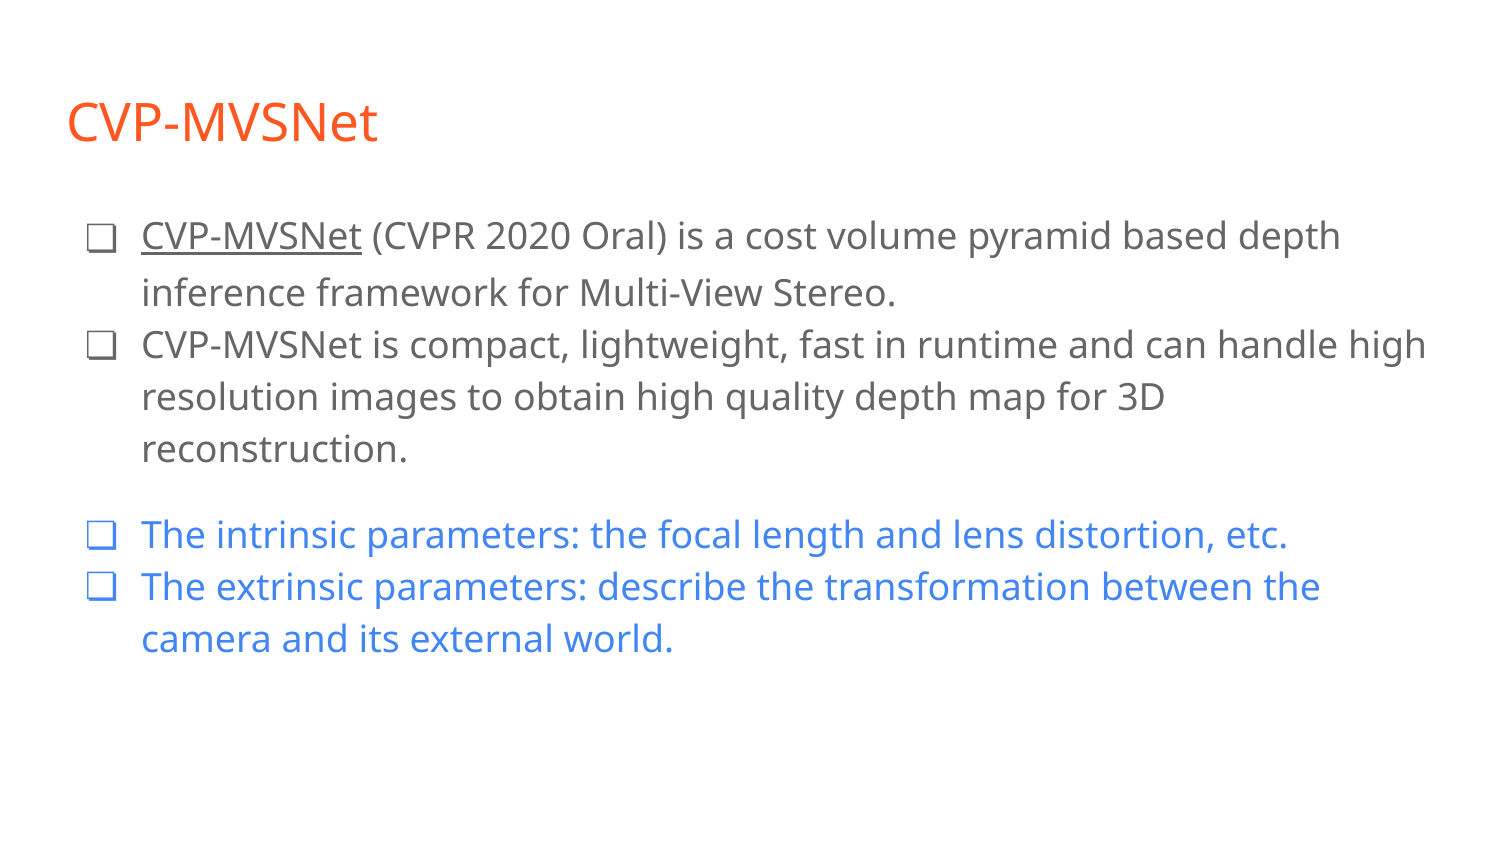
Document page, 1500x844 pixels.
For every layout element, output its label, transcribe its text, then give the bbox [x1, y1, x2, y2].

list CVP-MVSNet (CVPR 2020 Oral) is a cost volume pyramid based depth inference framework for Multi-View Stereo. CVP-MVSNet is compact, lightweight, fast in runtime and can handle high resolution images to obtain high quality depth map for 3D reconstruction. [51, 189, 1449, 750]
text_box The intrinsic parameters: the focal length and lens distortion, etc. The extrinsic parameters: describe the transformation between the camera and its external world. [51, 489, 1391, 675]
title CVP-MVSNet [51, 72, 1449, 167]
